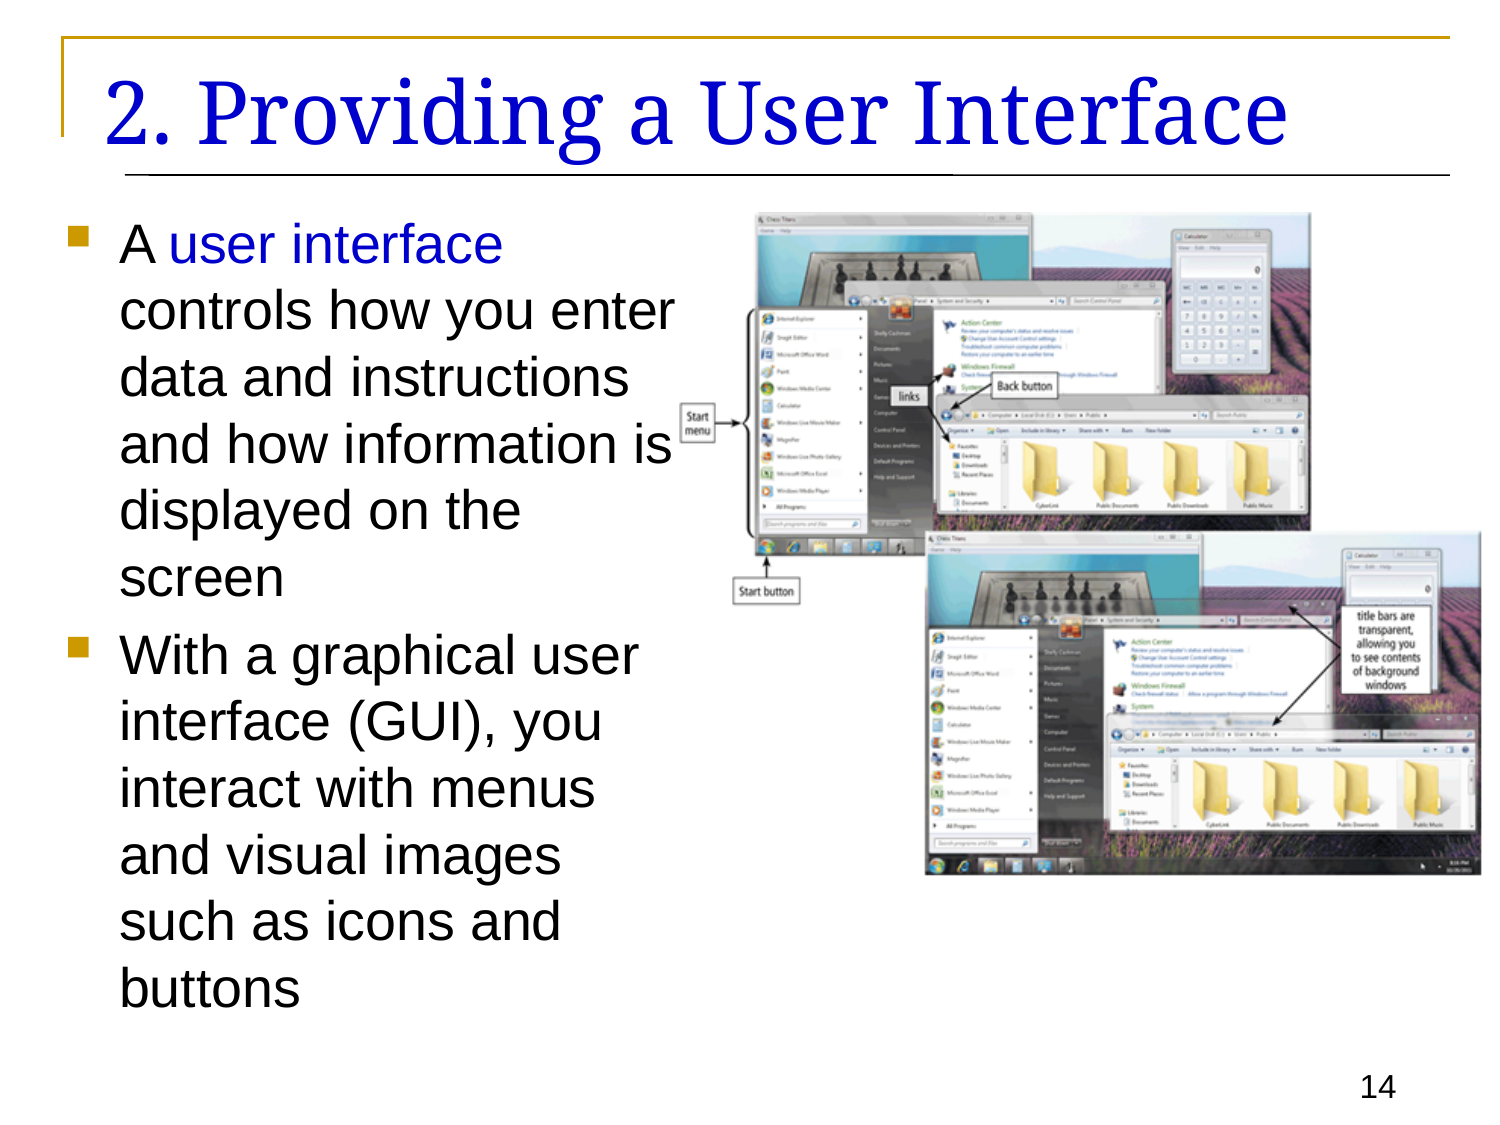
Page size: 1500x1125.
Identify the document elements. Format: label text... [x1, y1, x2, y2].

title 2. Providing a User Interface [87, 49, 1451, 188]
picture [674, 212, 1484, 877]
list A user interface controls how you enter data and instructions and how information is displayed on the screen With a graphical user interface (GUI), you interact with menus and visual images such as icons and buttons [49, 199, 701, 1088]
